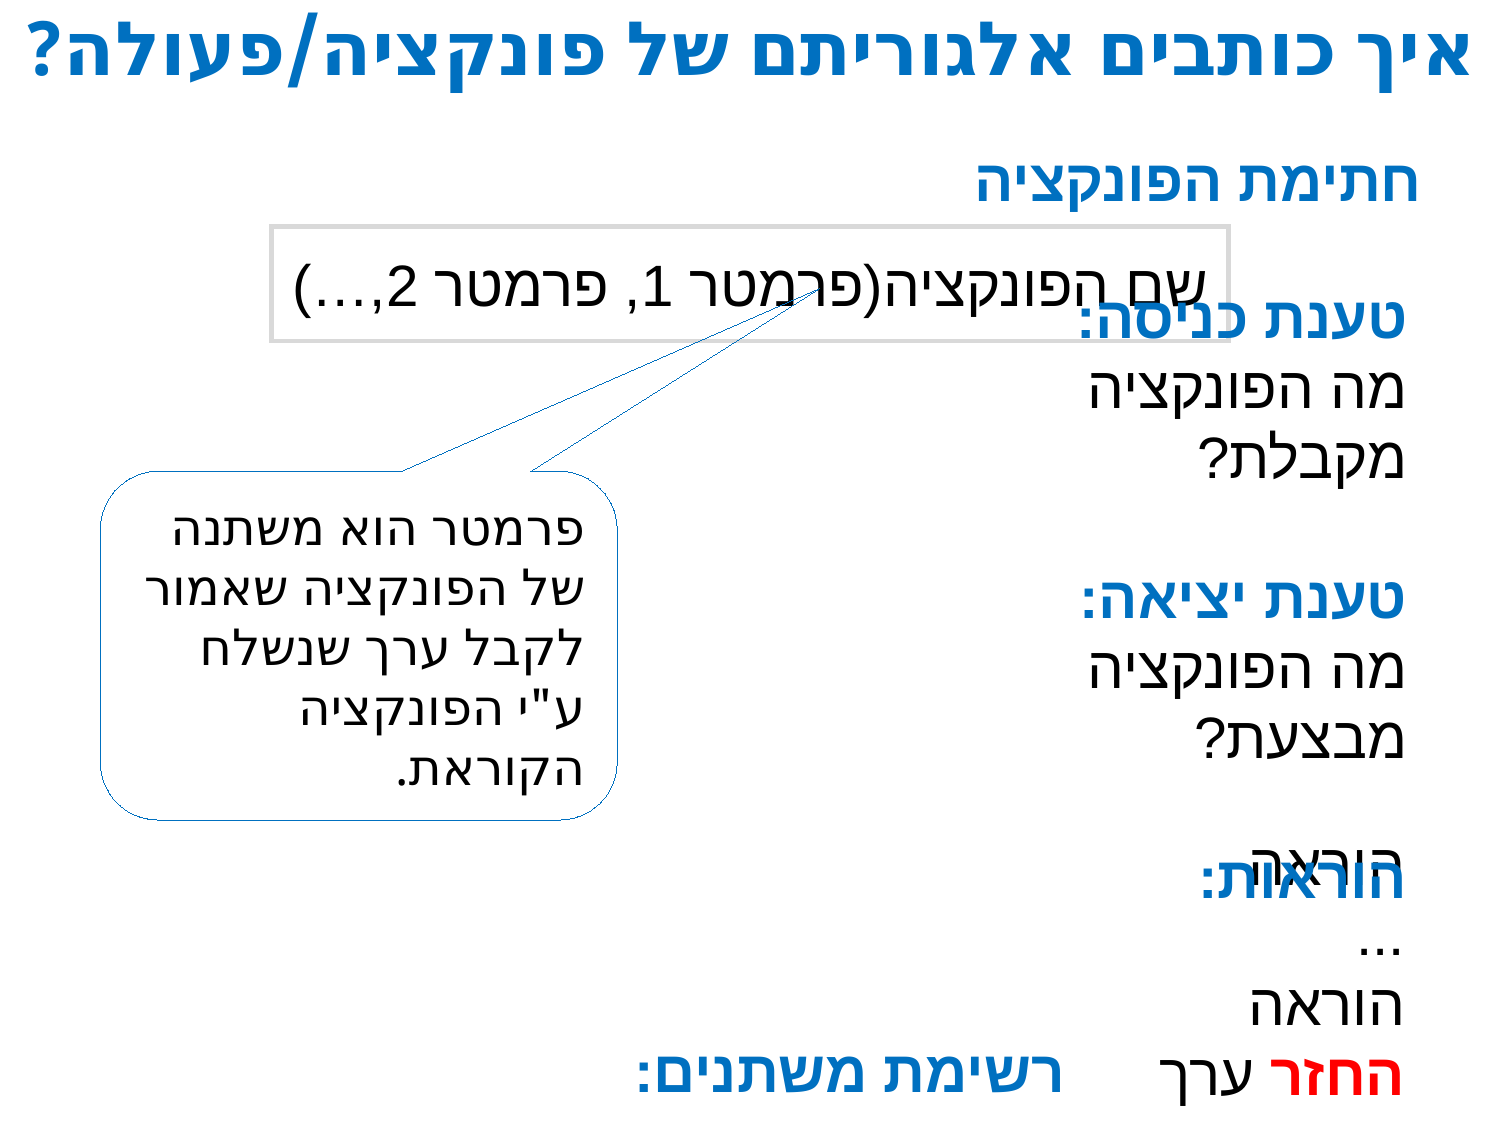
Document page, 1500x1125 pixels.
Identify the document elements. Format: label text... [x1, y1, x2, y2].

text_box שם הפונקציה(פרמטר 1, פרמטר 2,…) [271, 226, 1229, 341]
text_box טענת כניסה: מה הפונקציה מקבלת? טענת יציאה: מה הפונקציה מבצעת? הוראות: [868, 272, 1423, 918]
text_box פרמטר הוא משתנה של הפונקציה שאמור לקבל ערך שנשלח ע"י הפונקציה הקוראת. [100, 288, 820, 821]
text_box רשימת משתנים: [537, 1026, 1080, 1112]
text_box הוראה ... הוראה החזר ערך [1065, 918, 1420, 1115]
title איך כותבים אלגוריתם של פונקציה/פעולה? [0, 0, 1500, 145]
text_box חתימת הפונקציה [617, 133, 1438, 224]
